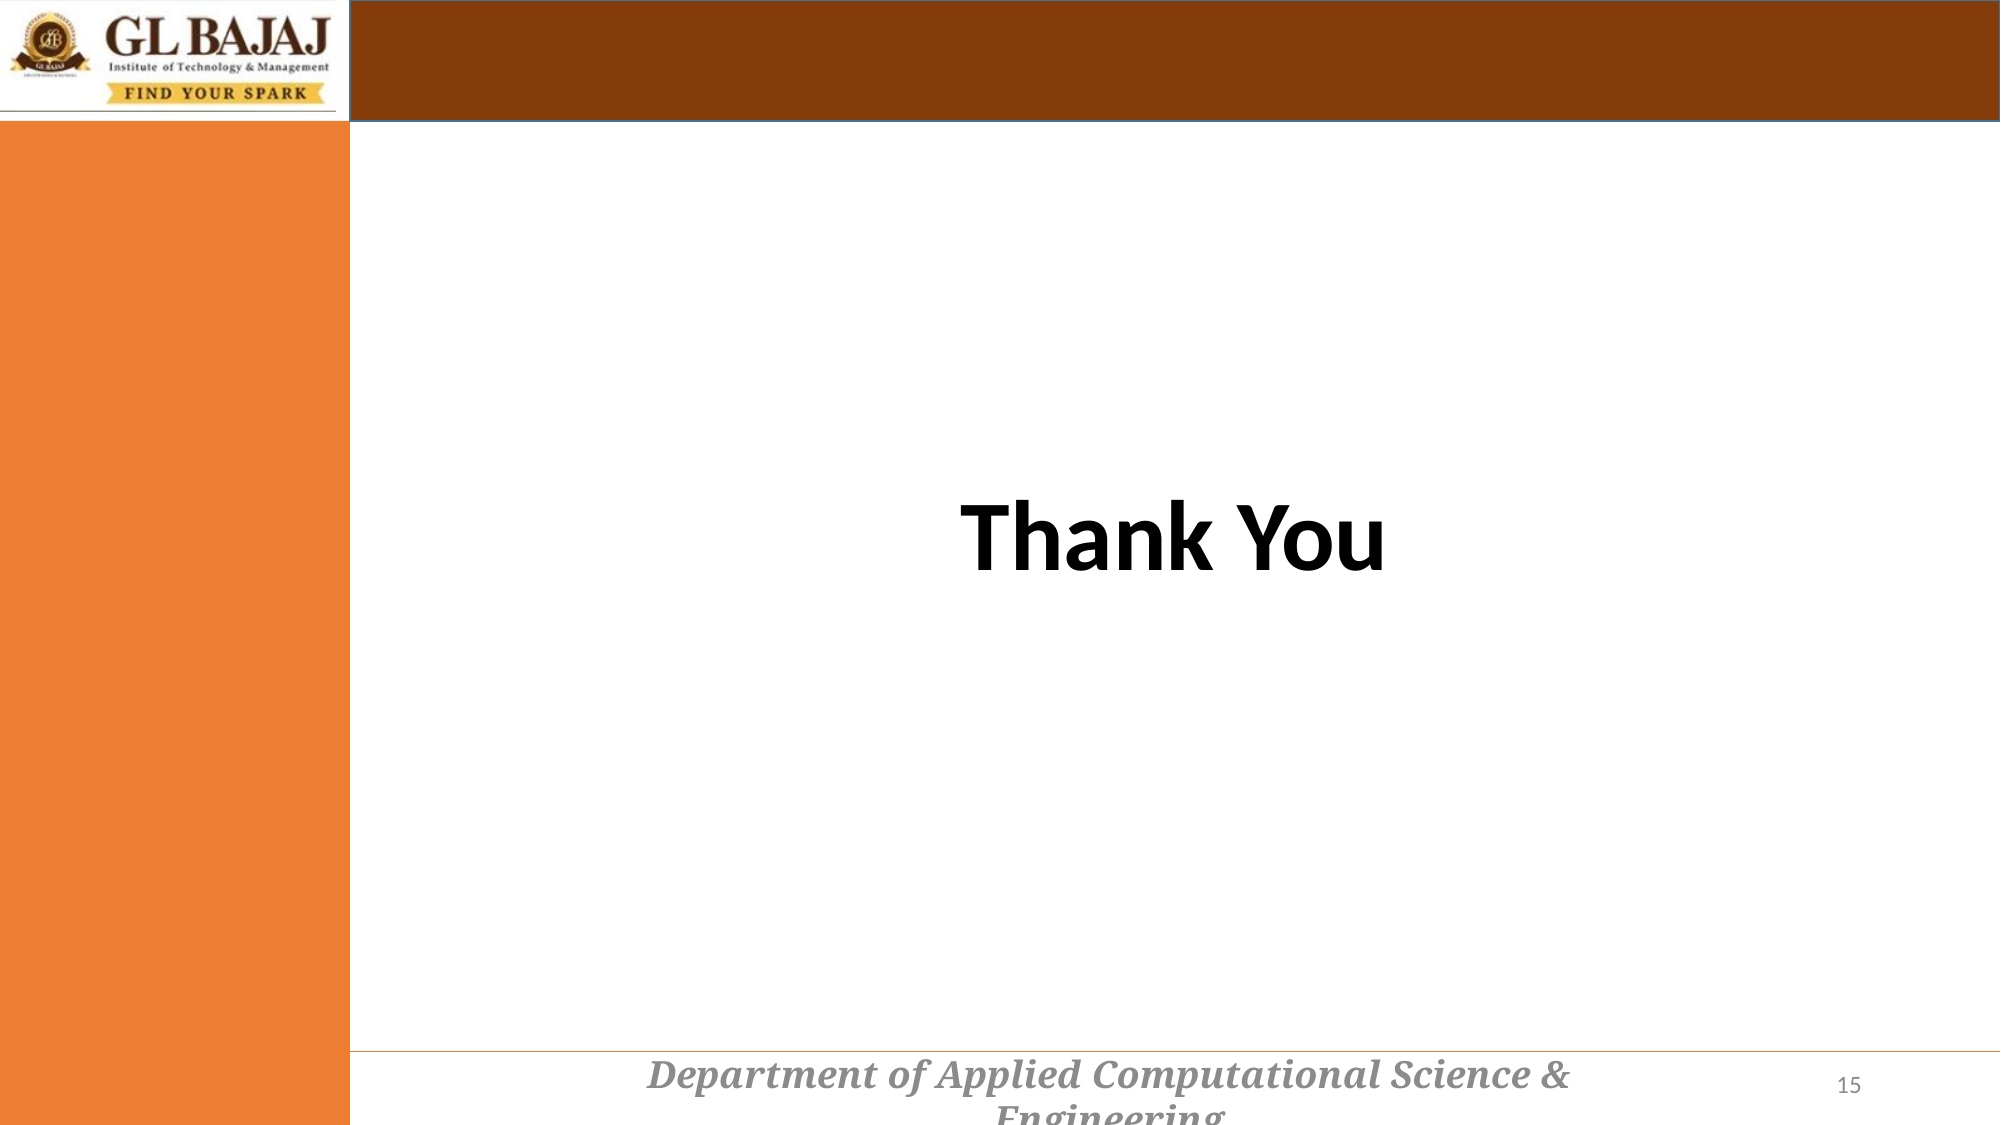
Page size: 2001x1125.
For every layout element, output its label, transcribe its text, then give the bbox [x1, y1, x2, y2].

slide_number 15 [1427, 1053, 1878, 1114]
text_box [0, 119, 352, 1125]
picture [0, 0, 336, 112]
text_box Thank You [945, 463, 1404, 599]
footer Department of Applied Computational Science & Engineering [566, 1078, 1427, 1114]
text_box [349, 0, 2000, 122]
